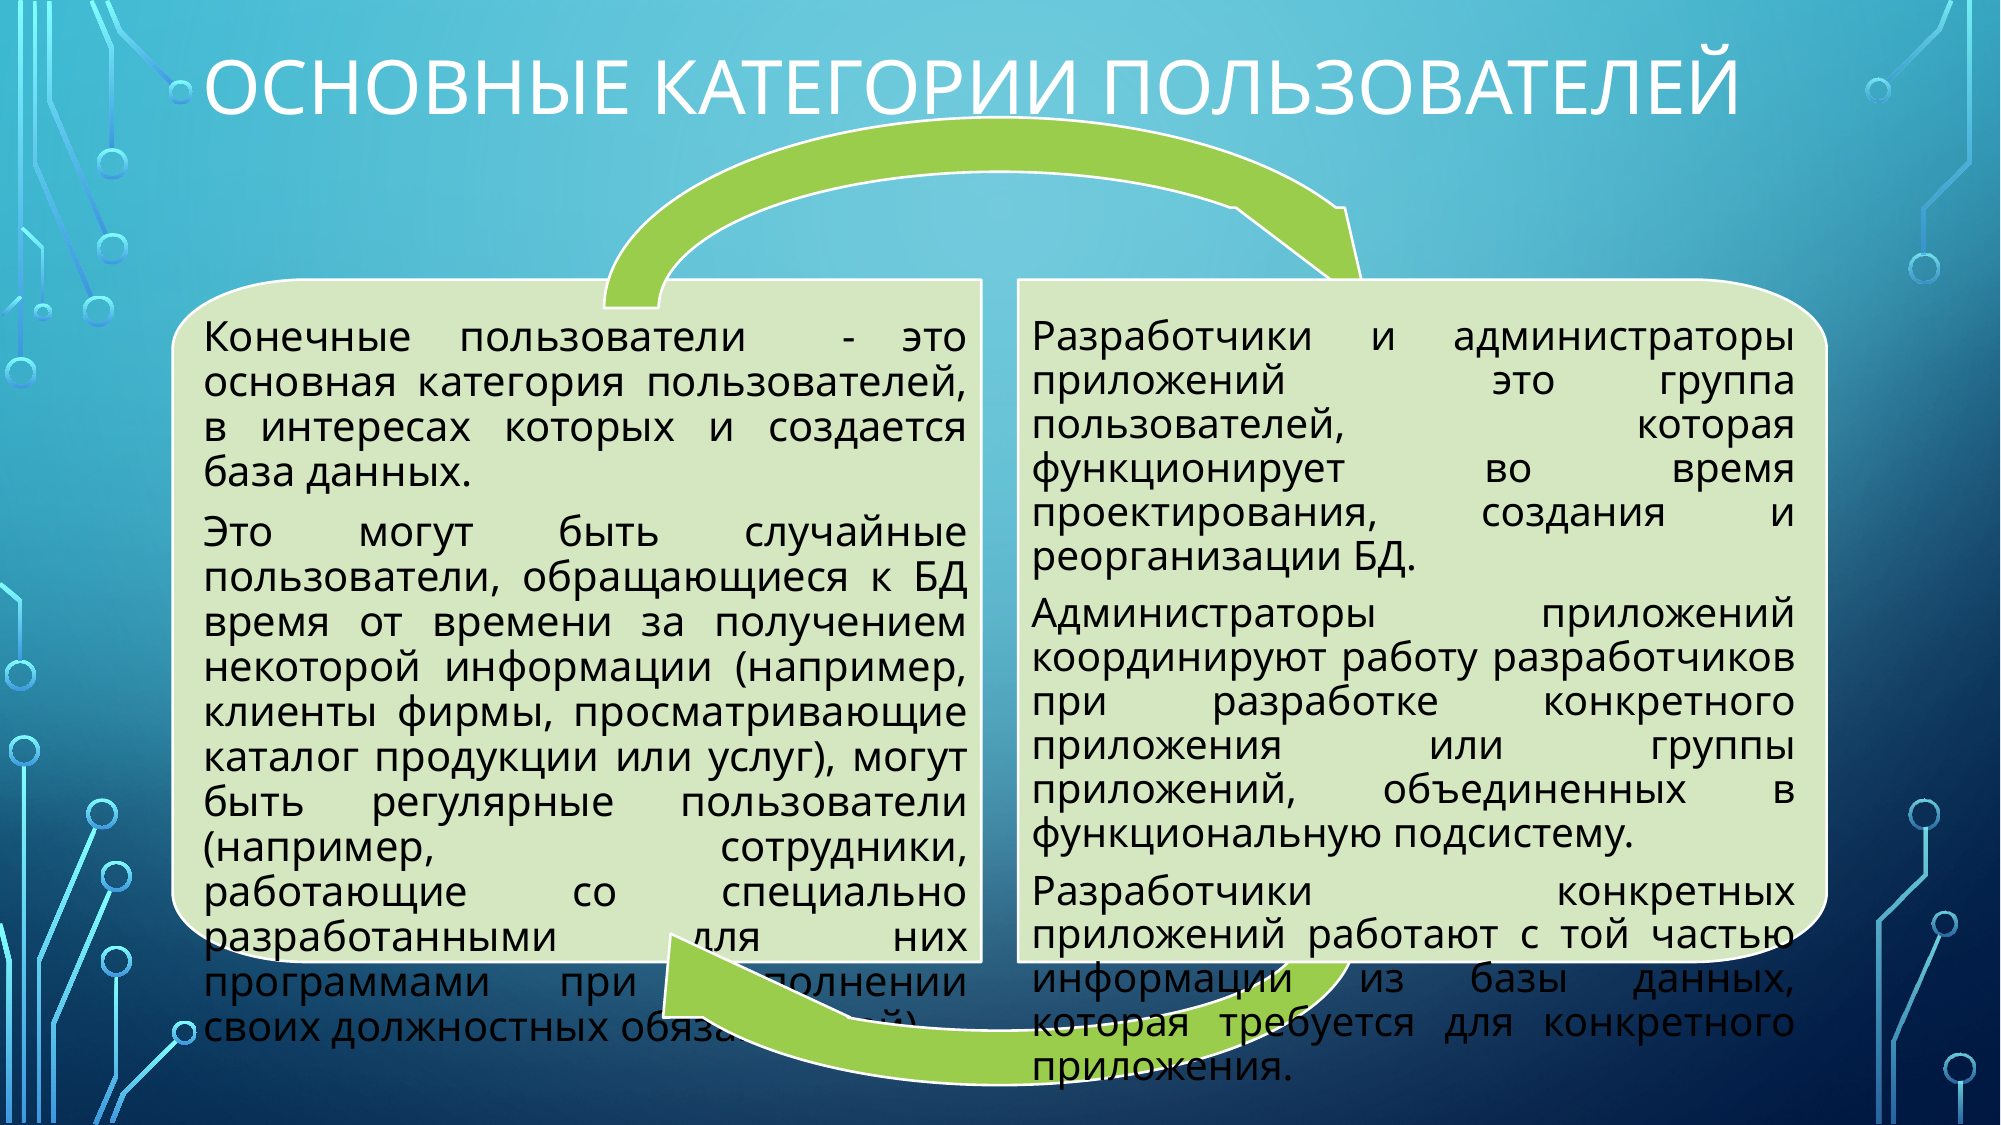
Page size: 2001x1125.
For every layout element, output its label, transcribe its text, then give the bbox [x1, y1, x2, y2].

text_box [172, 89, 1827, 1125]
title Основные категории пользователей [187, 0, 1813, 89]
